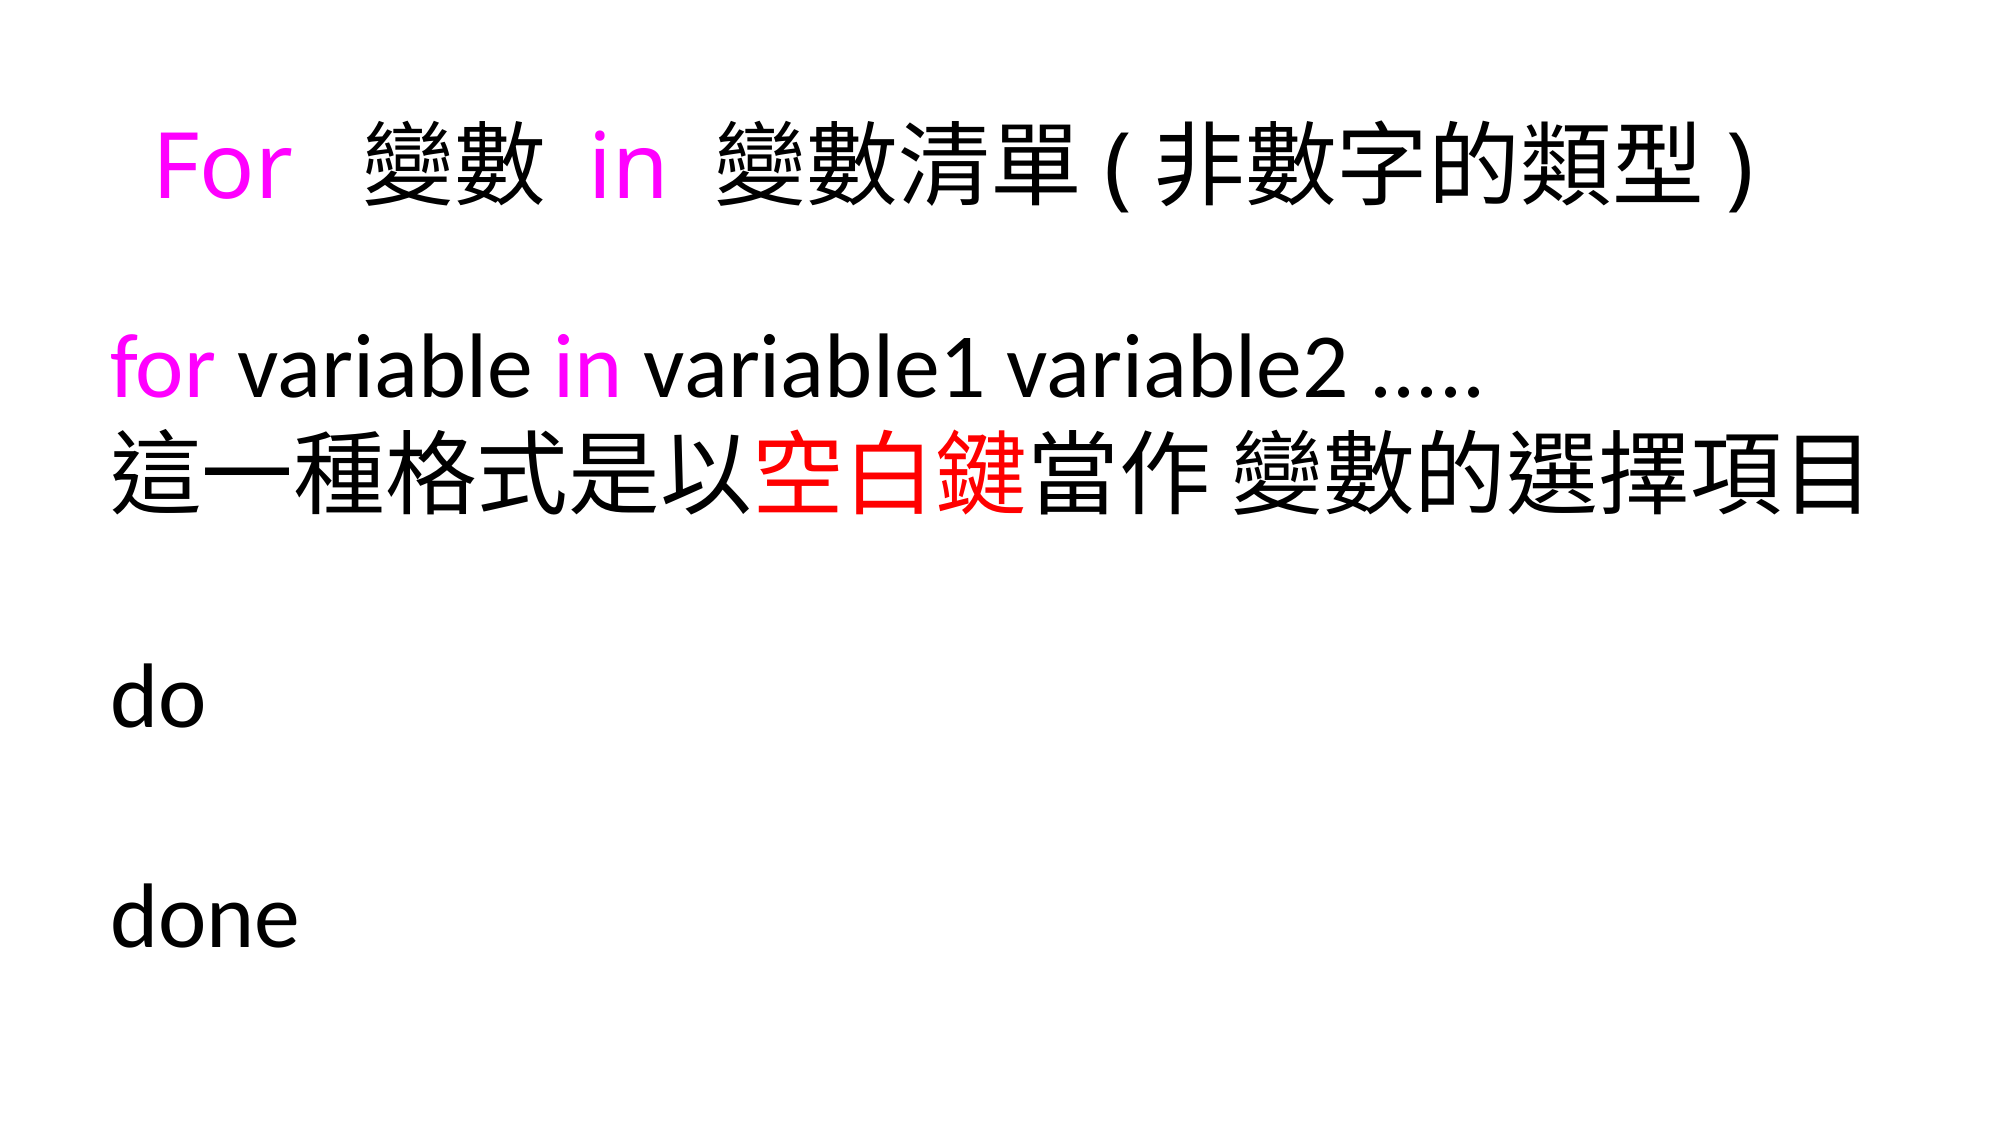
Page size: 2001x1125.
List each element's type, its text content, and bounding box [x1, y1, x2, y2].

text_box for variable in variable1 variable2 ..... 這一種格式是以空白鍵當作 變數的選擇項目 do done [104, 299, 1896, 971]
title For 變數 in 變數清單(非數字的類型) [137, 59, 1863, 278]
